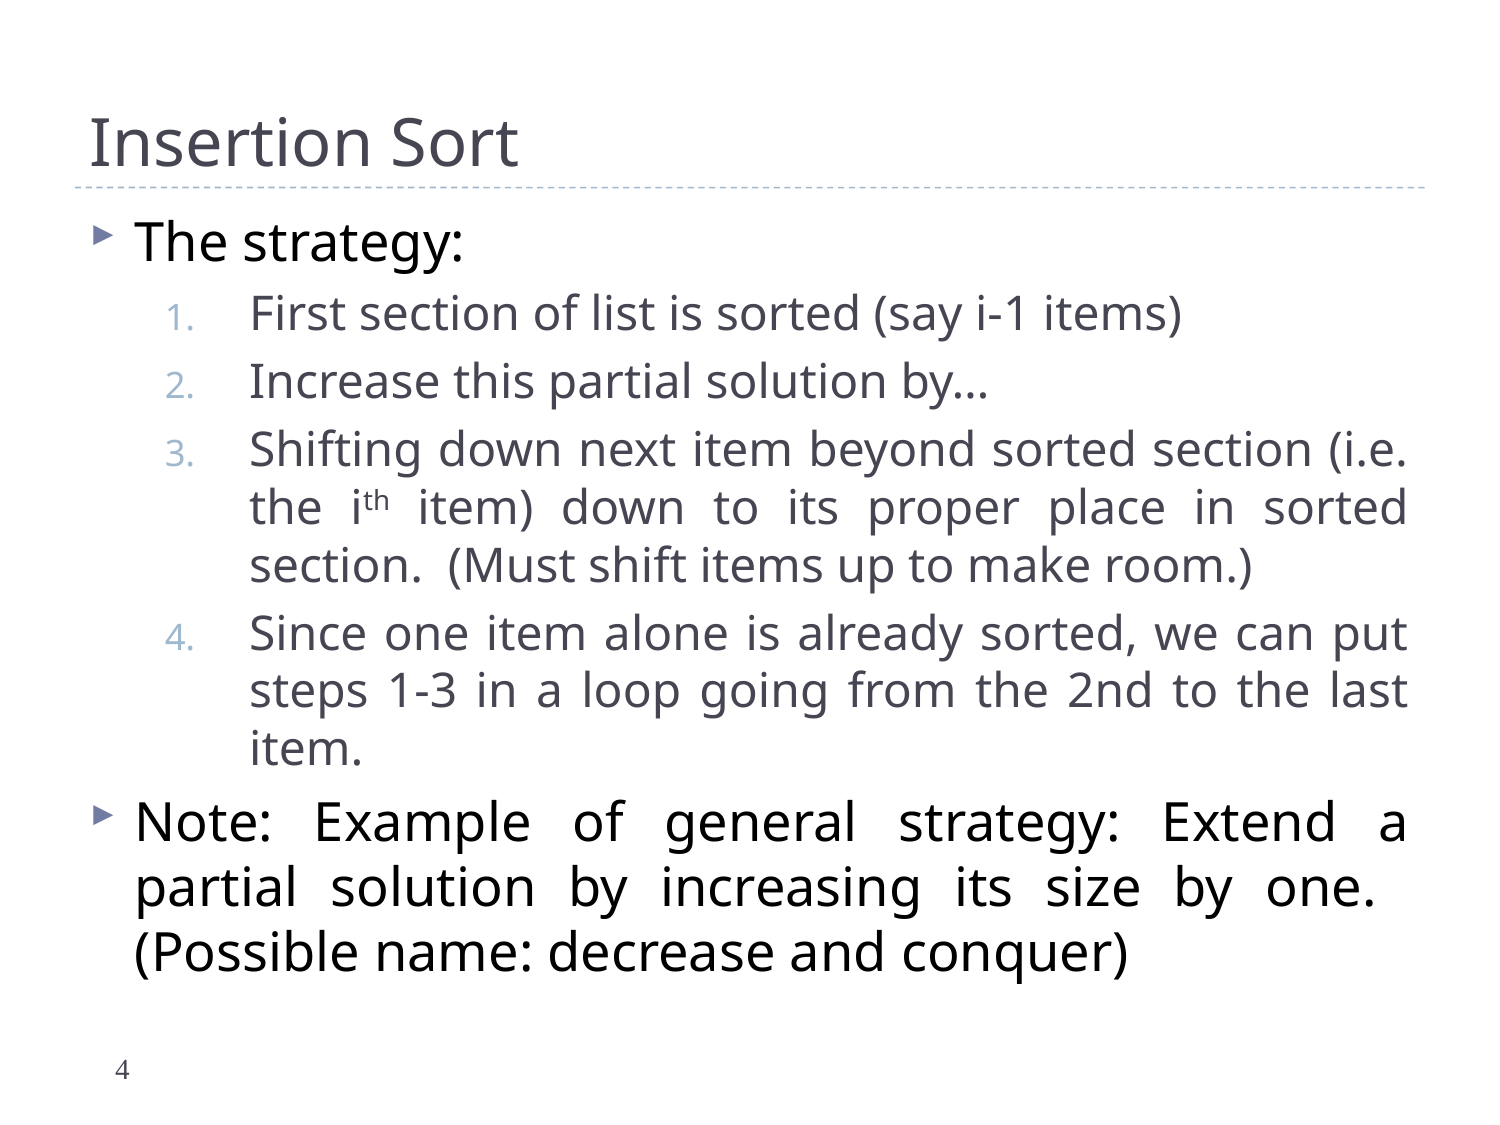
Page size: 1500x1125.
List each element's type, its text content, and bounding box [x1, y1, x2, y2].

title Insertion Sort [75, 24, 1425, 188]
list The strategy: First section of list is sorted (say i-1 items) Increase this partial solution by… Shifting down next item beyond sorted section (i.e. the ith item) down to its proper place in sorted section. (Must shift items up to make room.) Since one item alone is already sorted, we can put steps 1-3 in a loop going from the 2nd to the last item. Note: Example of general strategy: Extend a partial solution by increasing its size by one. (Possible name: decrease and conquer) [75, 200, 1425, 1010]
slide_number 4 [100, 1042, 426, 1103]
